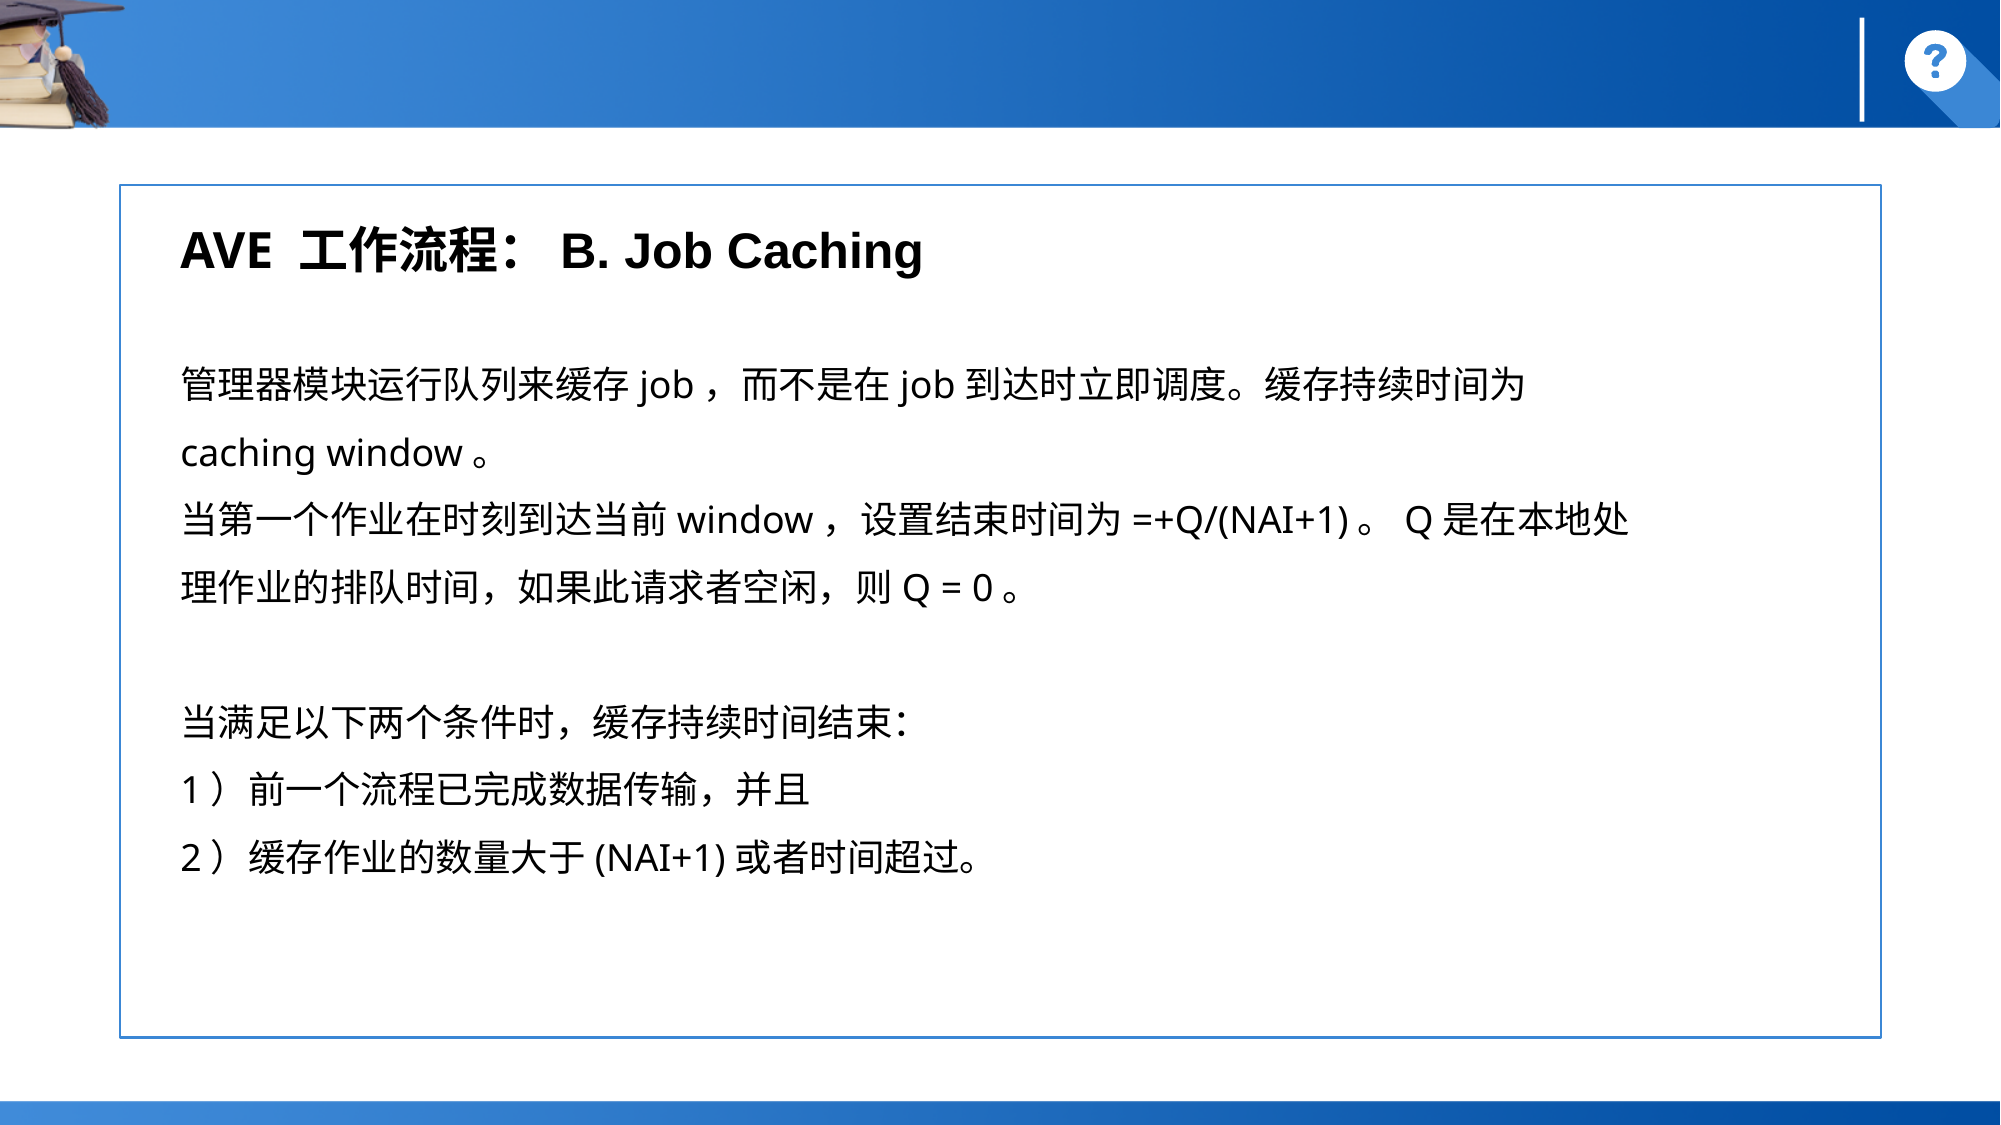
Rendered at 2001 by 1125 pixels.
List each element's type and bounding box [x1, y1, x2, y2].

text_box [1904, 29, 2000, 129]
picture [0, 0, 2000, 1125]
